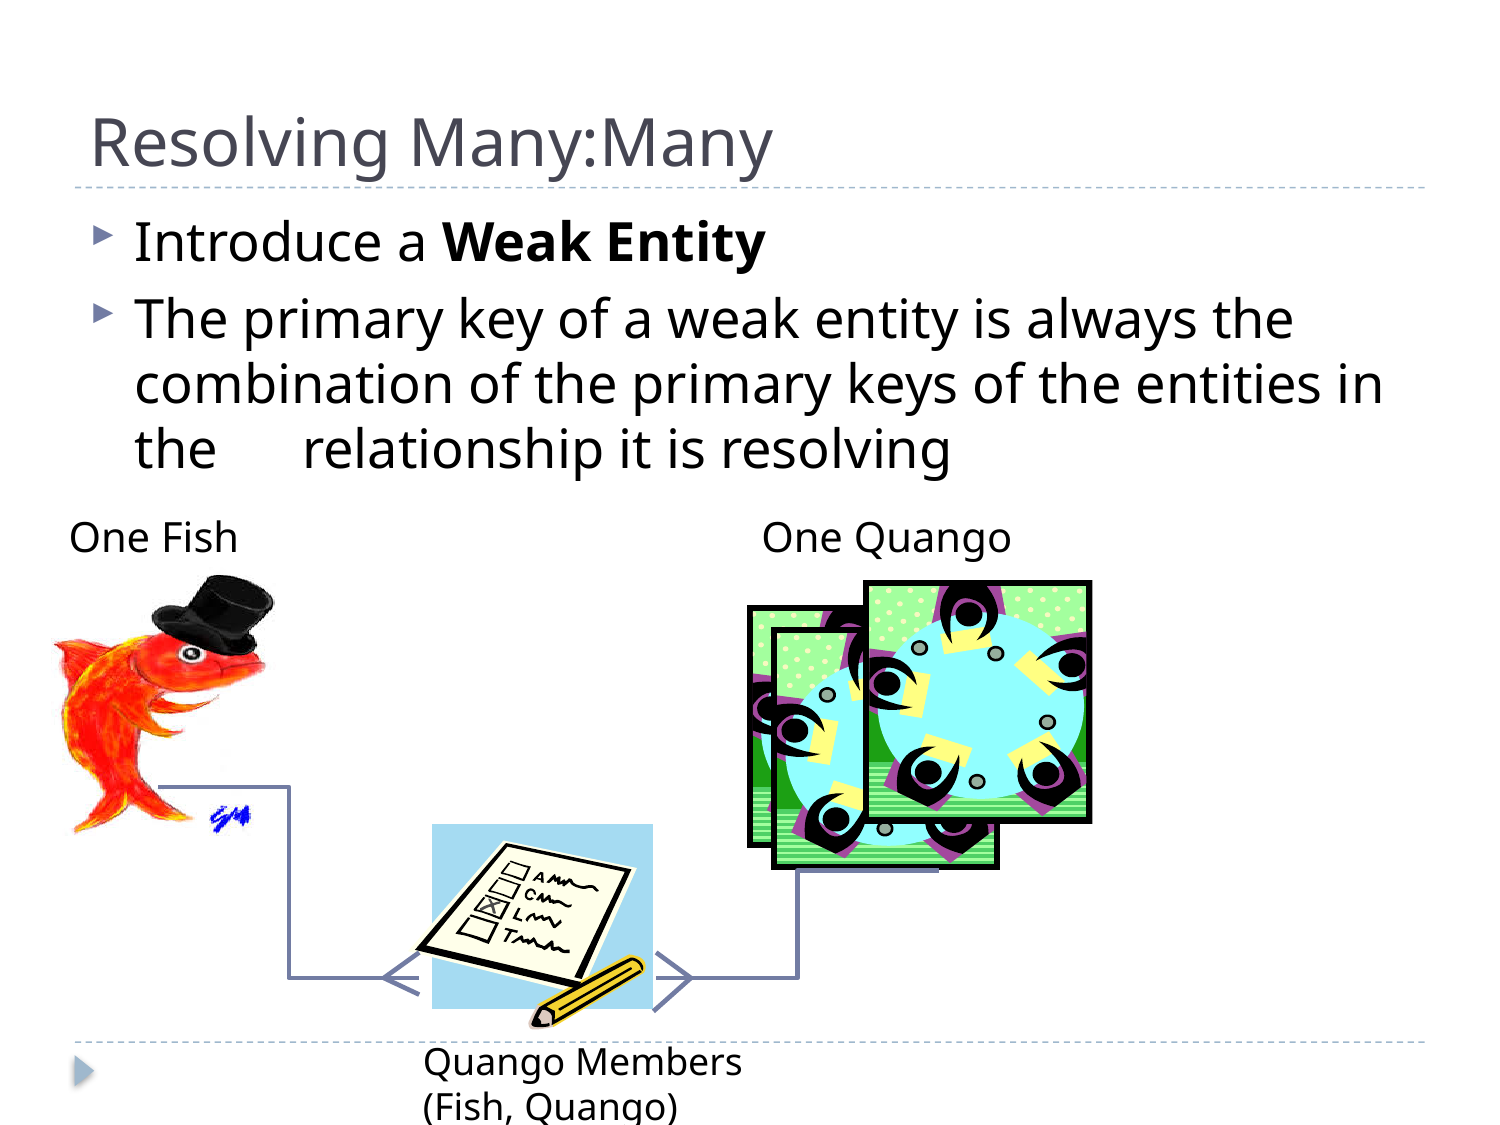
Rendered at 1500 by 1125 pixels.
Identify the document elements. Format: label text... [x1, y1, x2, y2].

picture [29, 567, 288, 837]
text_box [655, 870, 940, 979]
text_box One Fish [53, 503, 264, 567]
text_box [383, 952, 420, 977]
text_box Quango Members (Fish, Quango) [408, 1030, 905, 1125]
picture [746, 579, 1093, 871]
list Introduce a Weak Entity The primary key of a weak entity is always the combination of the primary keys of the entities in the relationship it is resolving [75, 200, 1425, 1010]
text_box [158, 786, 420, 979]
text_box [383, 977, 420, 995]
picture [407, 823, 654, 1031]
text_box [653, 977, 692, 1012]
text_box One Quango [746, 503, 1160, 569]
title Resolving Many:Many [75, 24, 1425, 188]
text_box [655, 952, 692, 977]
